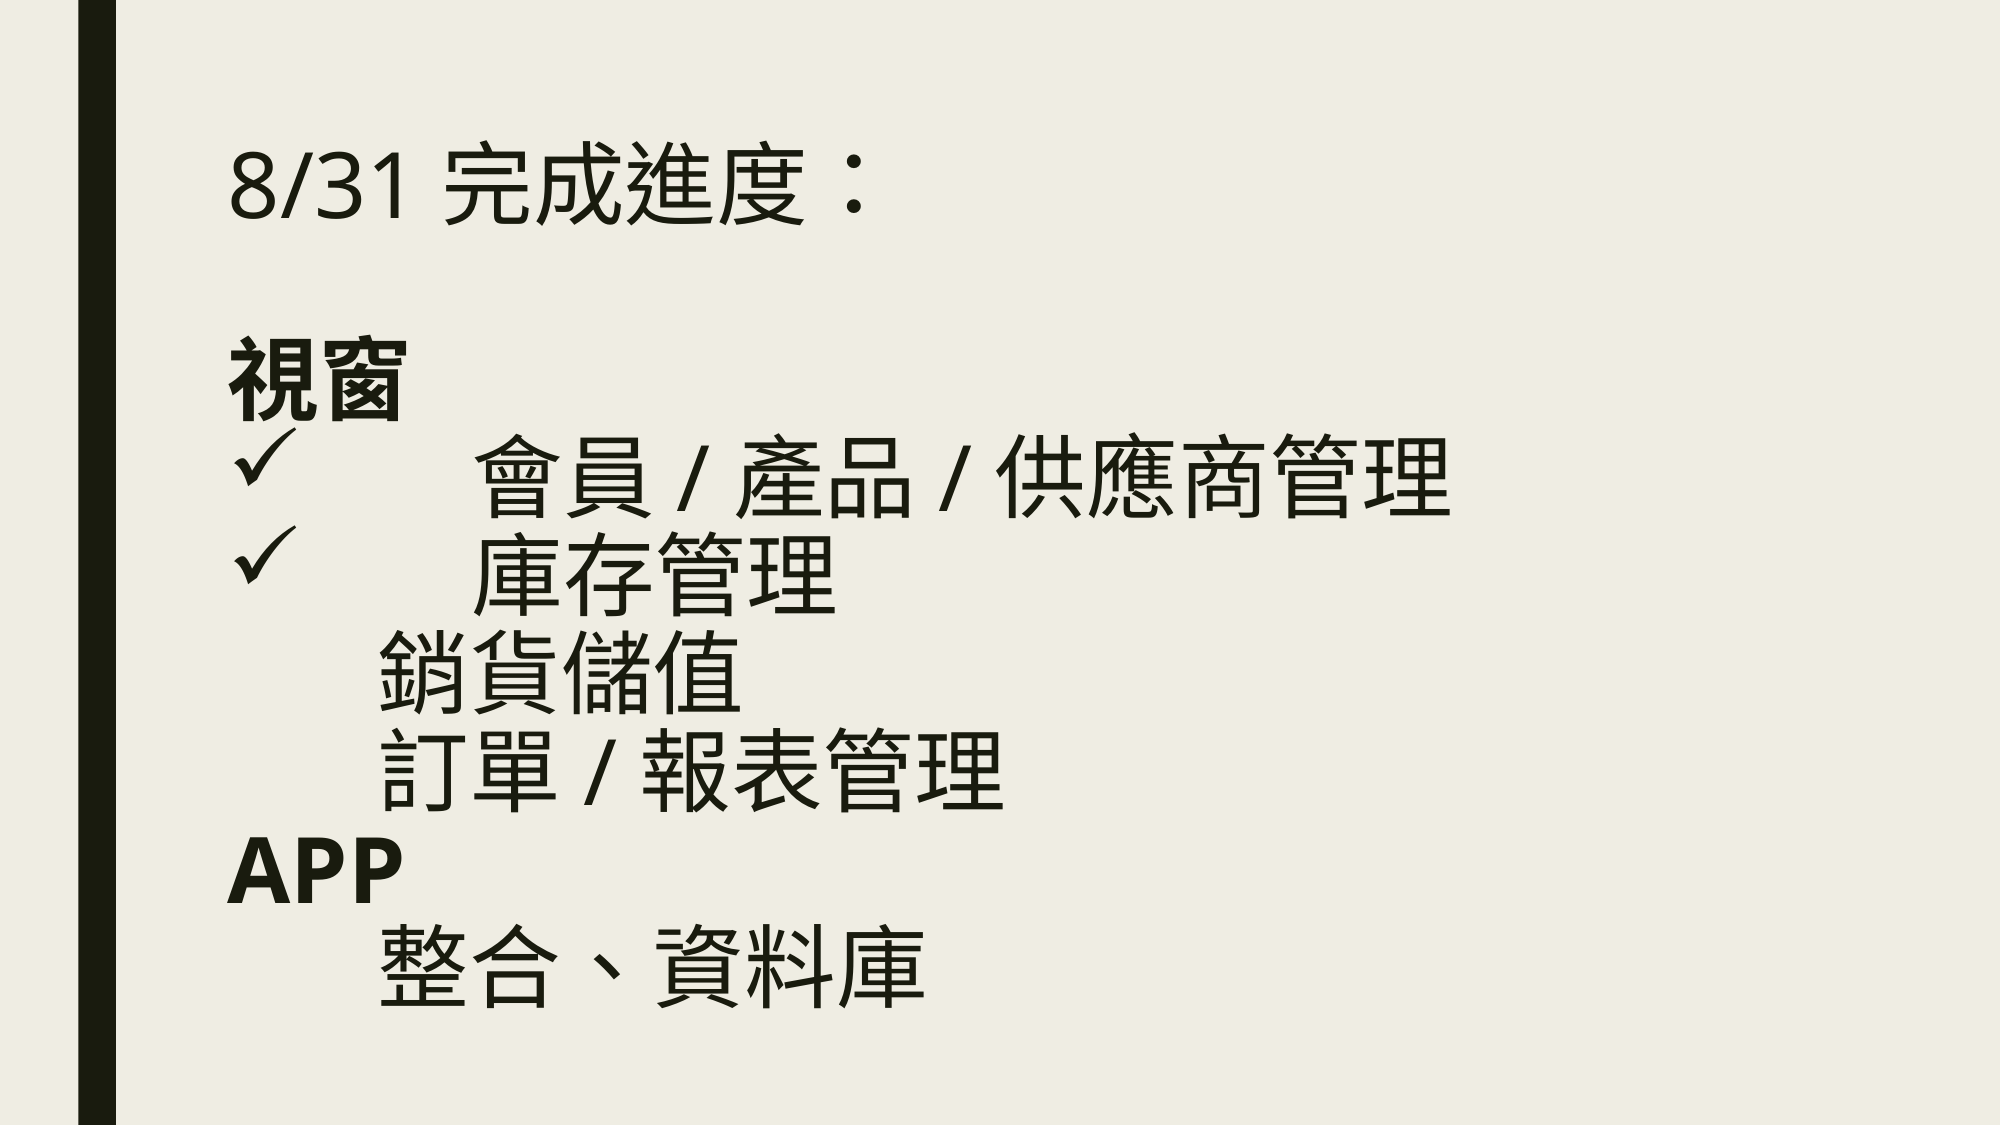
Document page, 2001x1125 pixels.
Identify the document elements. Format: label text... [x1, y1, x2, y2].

text_box 8/31完成進度： 視窗 會員/產品/供應商管理 庫存管理 銷貨儲值 訂單/報表管理 APP 整合、資料庫 [212, 132, 1788, 1125]
